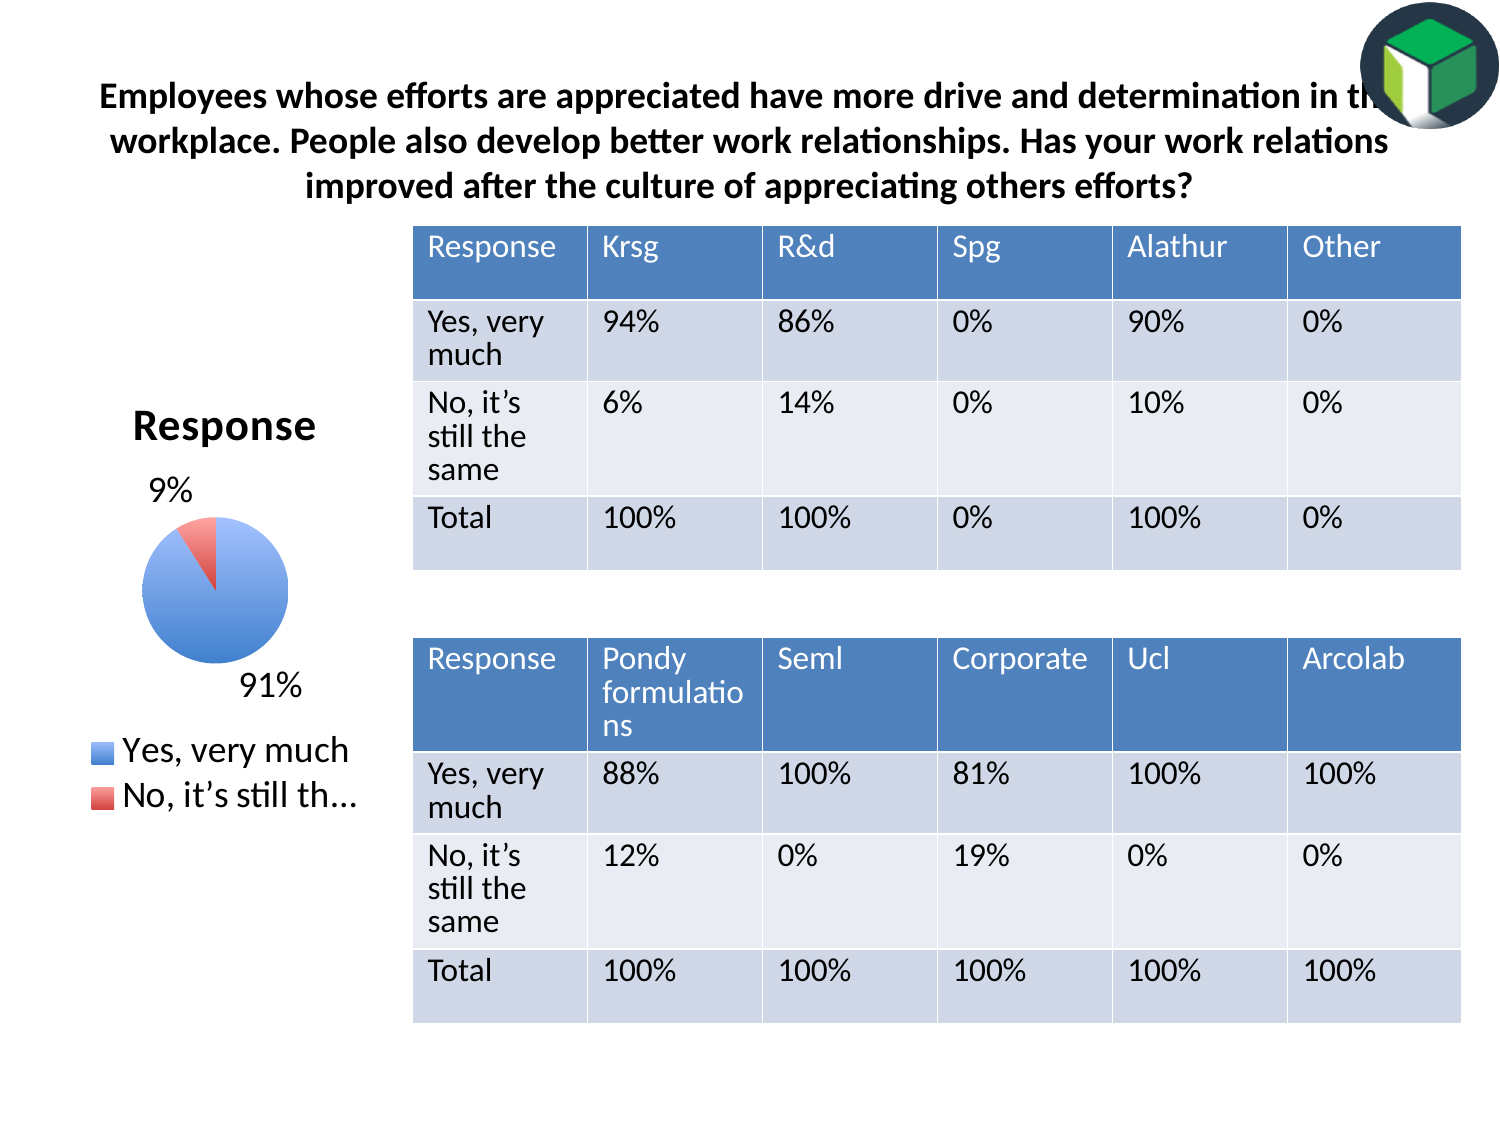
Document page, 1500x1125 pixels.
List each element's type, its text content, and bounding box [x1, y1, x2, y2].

table_cell 100% [588, 950, 762, 1023]
table_header Ucl [1113, 638, 1287, 751]
table_cell Total [454, 497, 587, 570]
table_cell No, it’s still the same [454, 382, 587, 495]
table_cell 19% [938, 835, 1112, 948]
table_cell 100% [1113, 753, 1287, 833]
table_cell 0% [938, 301, 1112, 381]
table_cell Yes, very much [413, 301, 587, 381]
table_cell 100% [588, 497, 762, 570]
table_cell 0% [1113, 835, 1287, 948]
table_header Response [454, 638, 587, 751]
title Employees whose efforts are appreciated have more drive and determination in the workplace. People also develop better work relationships. Has your work relations improved after the culture of appreciating others efforts? [75, 45, 1425, 233]
table_header Arcolab [1288, 638, 1461, 751]
table_cell 94% [588, 301, 762, 381]
table_cell 0% [1288, 497, 1461, 570]
table_cell 100% [1288, 950, 1461, 1023]
table_header Krsg [588, 226, 762, 299]
chart [0, 374, 451, 826]
table_cell 0% [1288, 382, 1461, 495]
table_cell 100% [1113, 497, 1287, 570]
table_header R&d [763, 226, 937, 299]
table_cell 100% [763, 753, 937, 833]
picture [1360, 2, 1499, 130]
table_cell 100% [938, 950, 1112, 1023]
table_cell 0% [1288, 835, 1461, 948]
table_header Other [1288, 226, 1461, 299]
table_header Pondy formulations [588, 638, 762, 751]
table_cell 88% [588, 753, 762, 833]
table_cell 90% [1113, 301, 1287, 381]
table_cell Yes, very much [449, 753, 587, 833]
table_cell No, it’s still the same [413, 835, 587, 948]
table_cell 0% [1288, 301, 1461, 381]
table_cell 0% [938, 497, 1112, 570]
table_header Response [413, 226, 587, 299]
table_cell 0% [763, 835, 937, 948]
table_header Seml [763, 638, 937, 751]
table_cell Total [413, 950, 587, 1023]
table_cell 0% [938, 382, 1112, 495]
table_header Alathur [1113, 226, 1287, 299]
table_cell 12% [588, 835, 762, 948]
table_cell 14% [763, 382, 937, 495]
table_cell 6% [588, 382, 762, 495]
table_cell 100% [763, 497, 937, 570]
table_header Spg [938, 226, 1112, 299]
table_cell 86% [763, 301, 937, 381]
table_cell 81% [938, 753, 1112, 833]
table_cell 100% [1288, 753, 1461, 833]
table_cell 10% [1113, 382, 1287, 495]
table_header Corporate [938, 638, 1112, 751]
table_cell 100% [763, 950, 937, 1023]
table_cell 100% [1113, 950, 1287, 1023]
